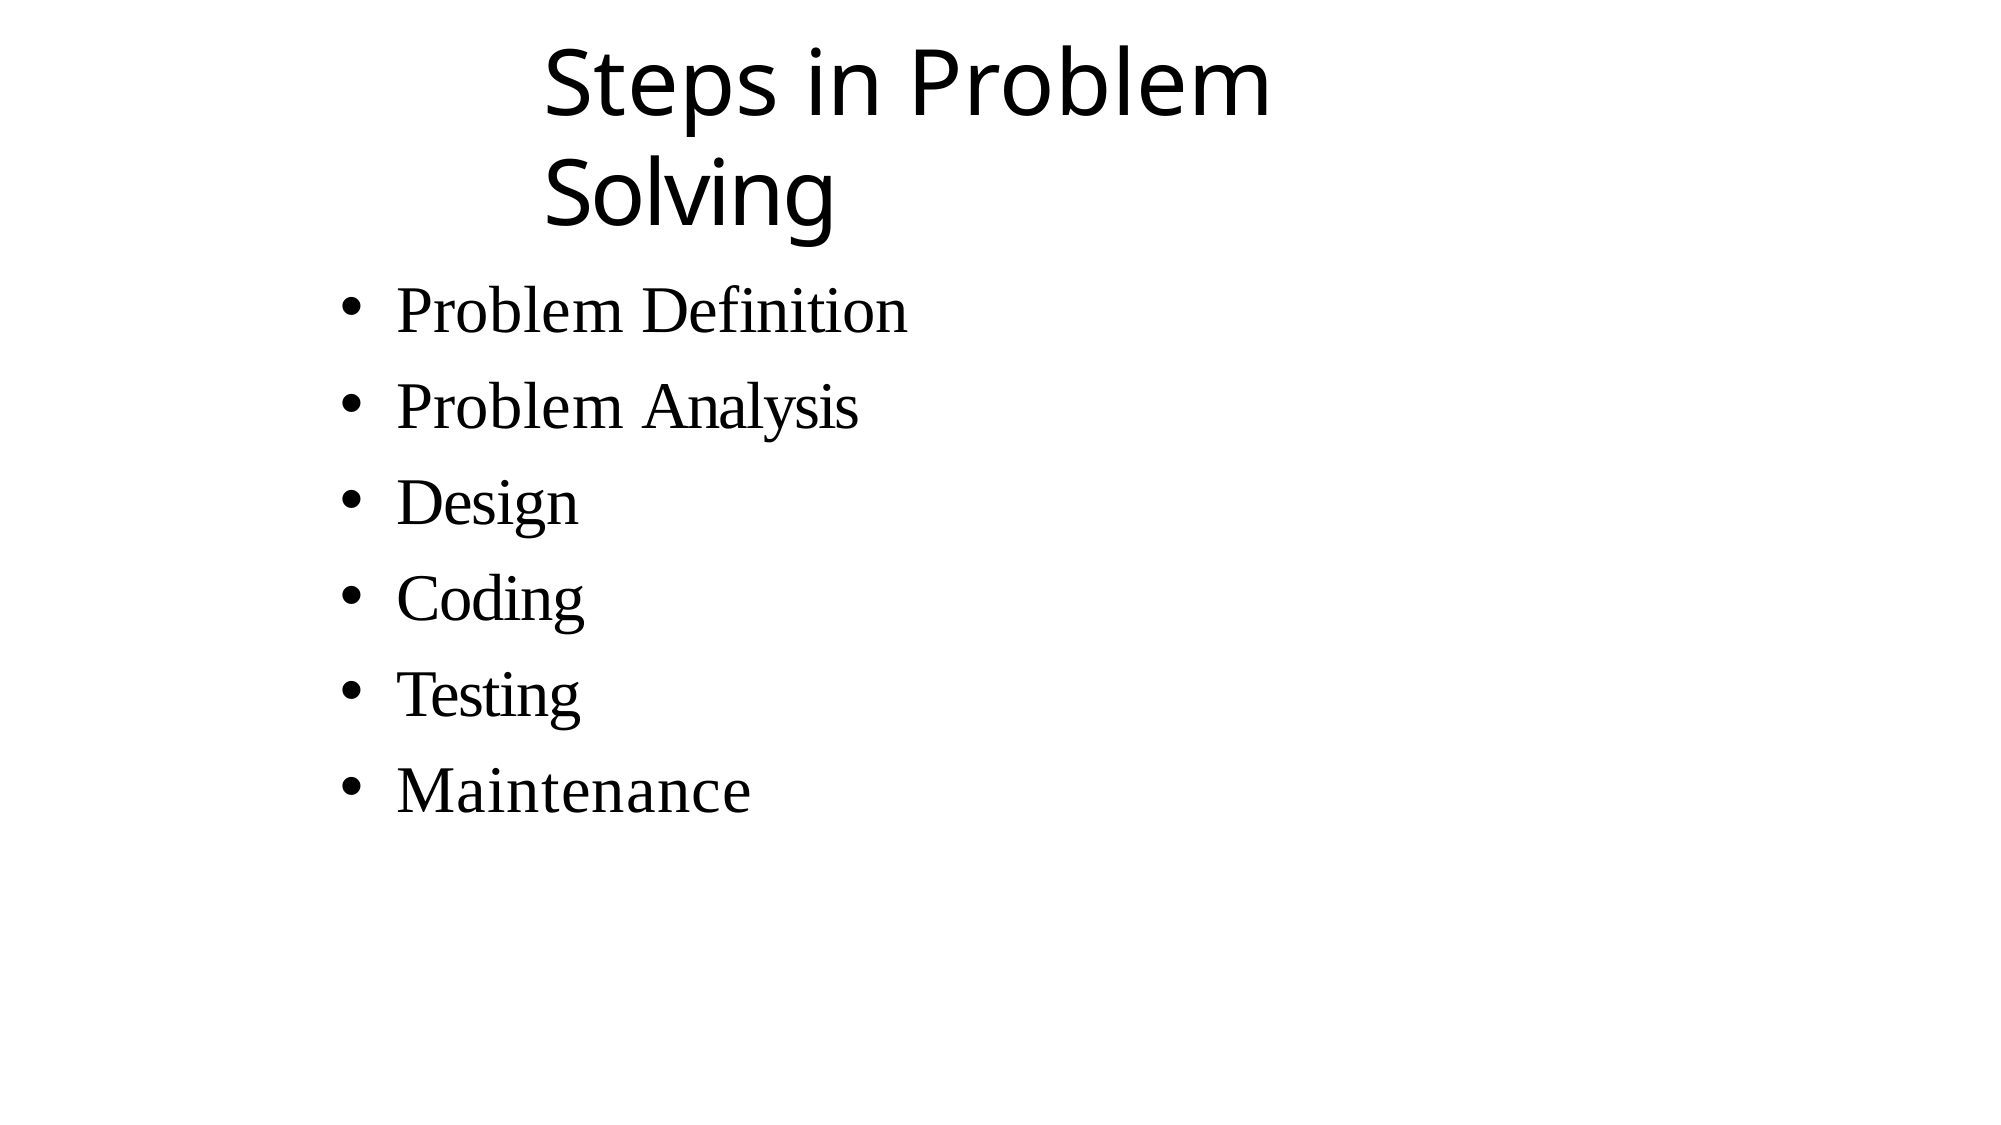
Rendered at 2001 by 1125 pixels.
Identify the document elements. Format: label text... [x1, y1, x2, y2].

title Steps in Problem Solving [541, 21, 1459, 244]
text_box Problem Definition Problem Analysis Design Coding Testing Maintenance [337, 247, 910, 826]
